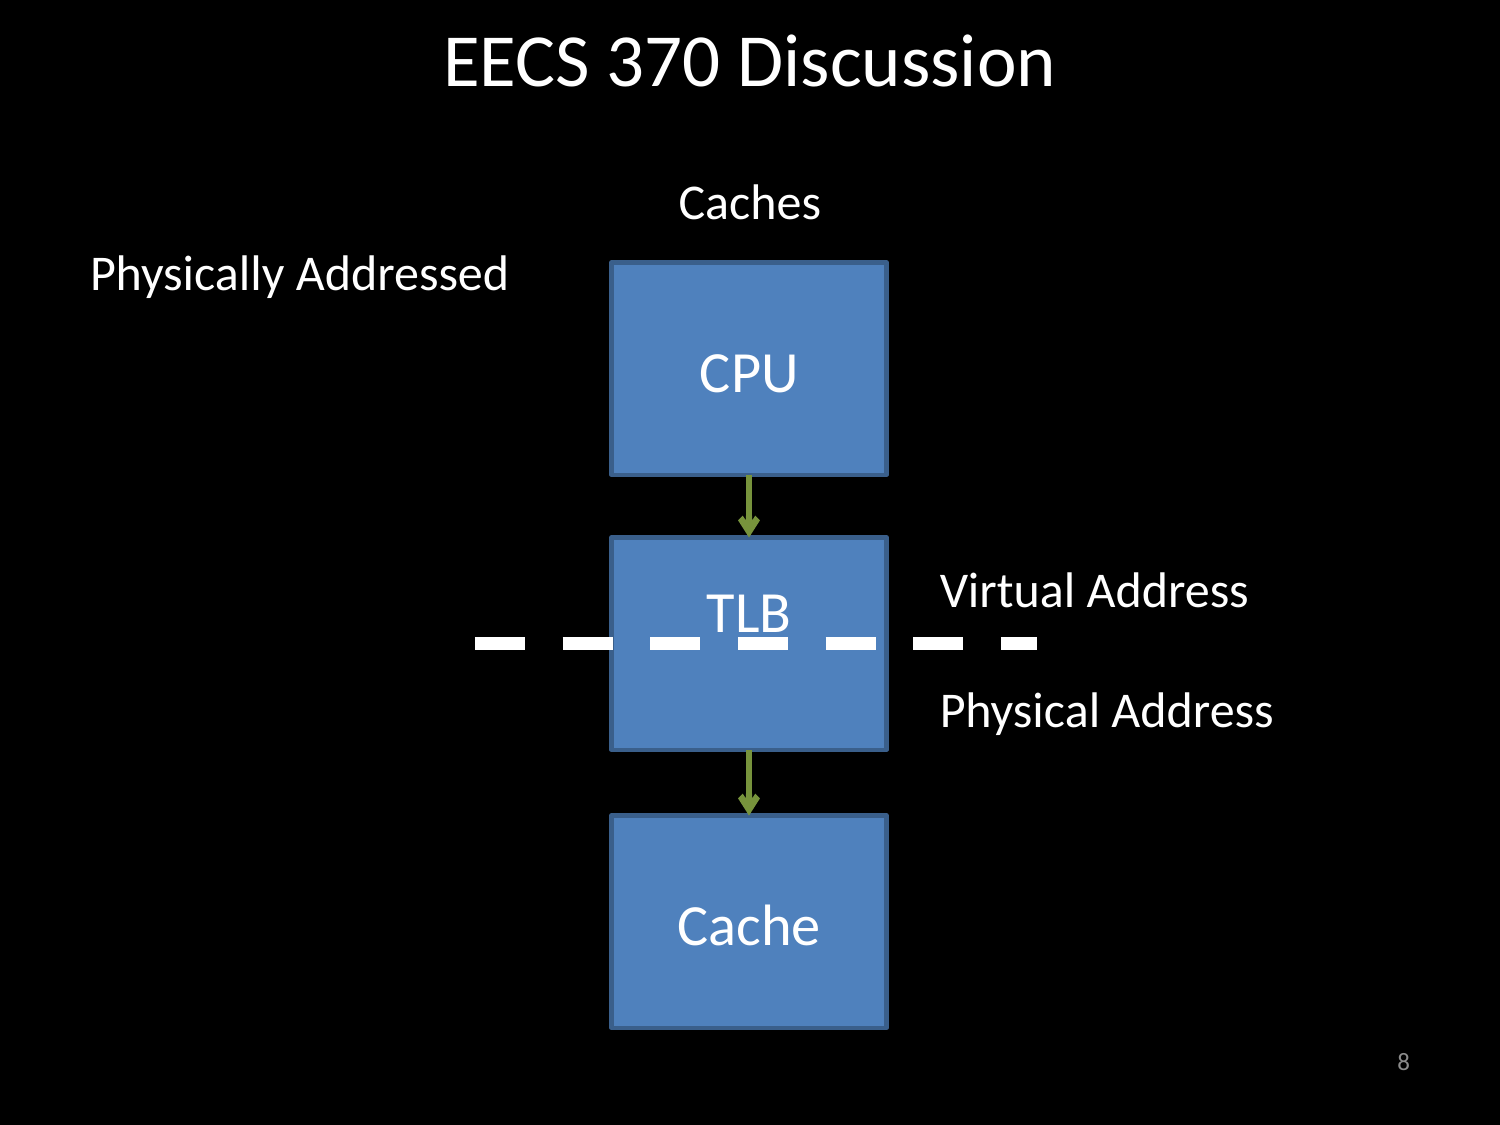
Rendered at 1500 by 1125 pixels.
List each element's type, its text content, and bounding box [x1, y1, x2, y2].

text_box TLB [609, 535, 889, 643]
text_box Virtual Address Physical Address [924, 549, 1338, 745]
text_box CPU [609, 260, 889, 477]
title EECS 370 Discussion [75, 0, 1425, 150]
text_box Cache [609, 813, 889, 1030]
slide_number 8 [1074, 1030, 1425, 1091]
list Caches Physically Addressed [75, 162, 1425, 1050]
text_box TLB [609, 653, 889, 752]
